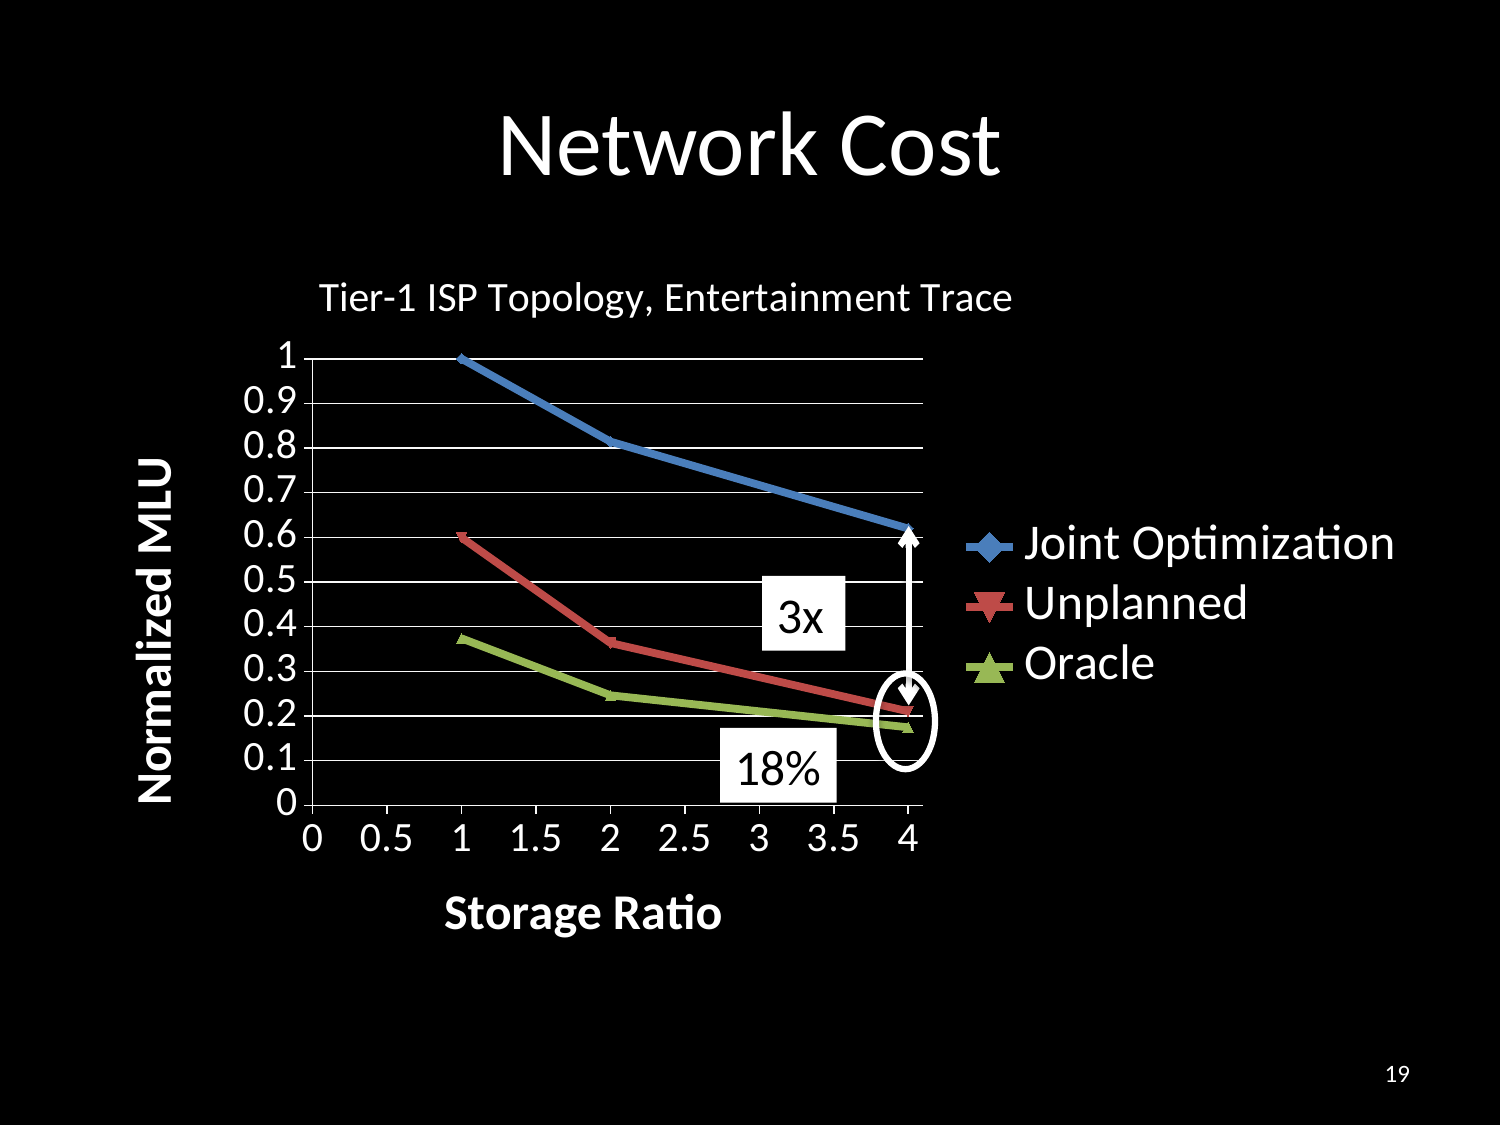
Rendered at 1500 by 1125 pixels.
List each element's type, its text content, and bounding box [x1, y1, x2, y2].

chart [109, 232, 1426, 983]
title Network Cost [75, 45, 1425, 233]
slide_number 19 [1074, 1042, 1425, 1103]
